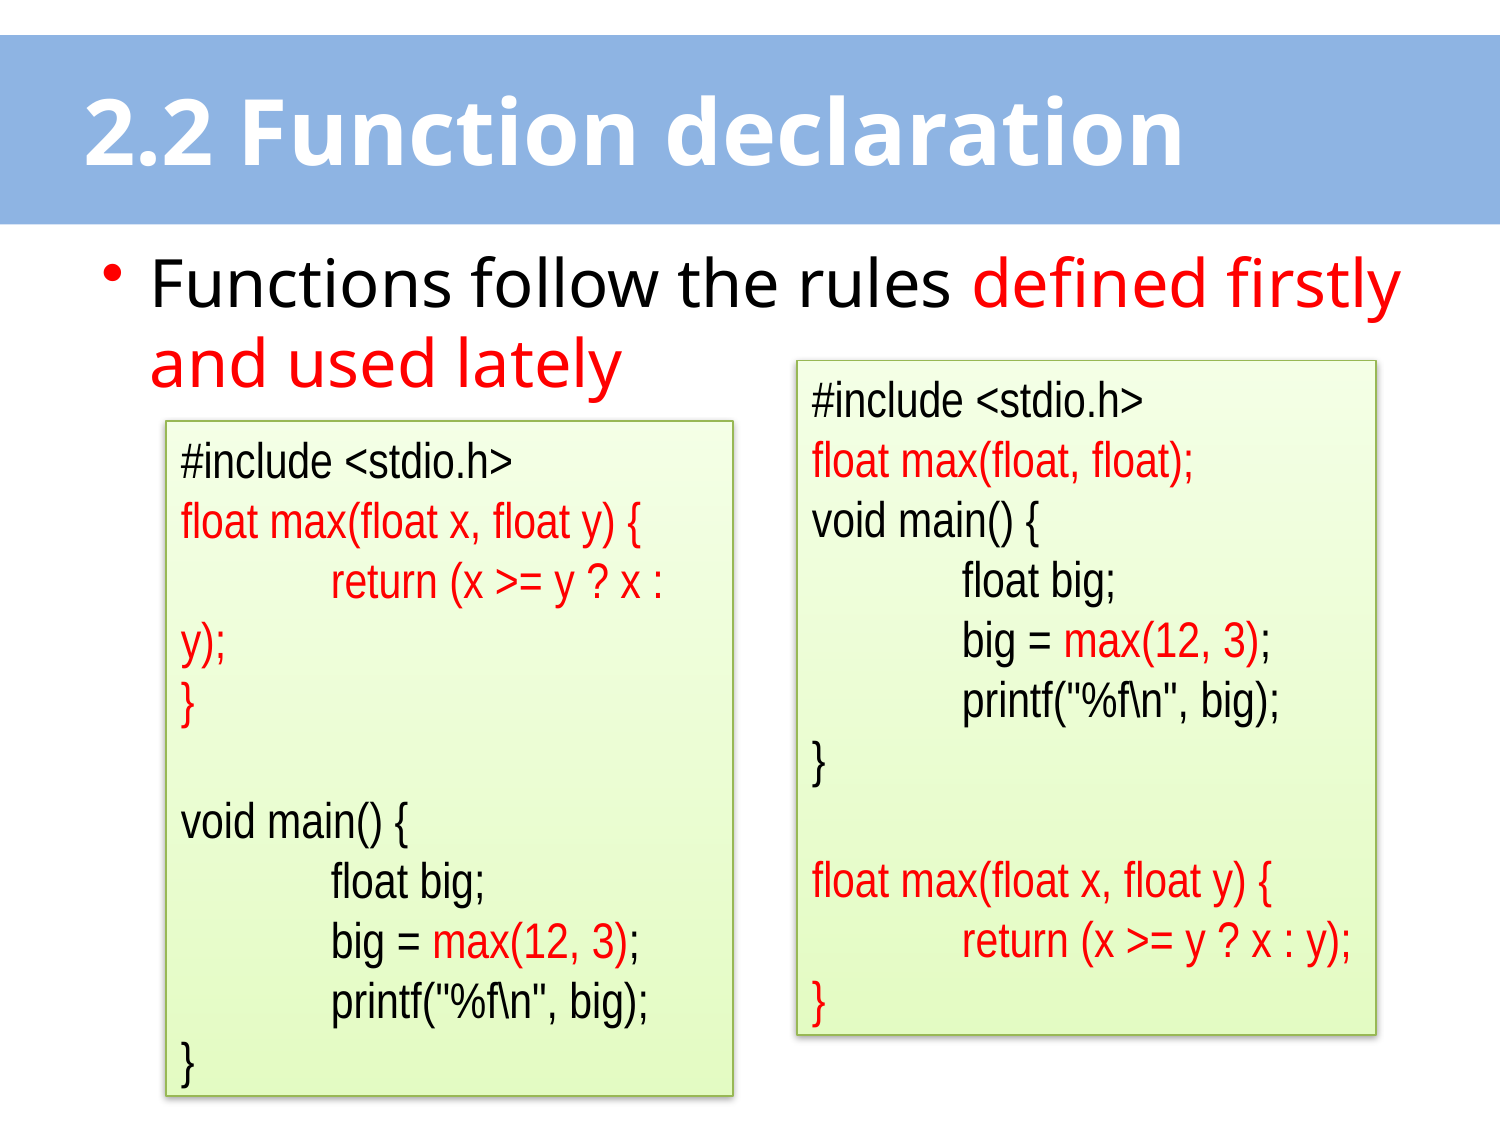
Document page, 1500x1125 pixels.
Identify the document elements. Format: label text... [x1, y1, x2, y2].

text_box #include <stdio.h> float max(float x, float y) { return (x >= y ? x : y); } void main() { float big; big = max(12, 3); printf("%f\n", big); } [165, 420, 734, 1097]
slide_number [1269, 1024, 1388, 1101]
text_box Functions follow the rules defined firstly and used lately [88, 234, 1418, 1012]
title 2.2 Function declaration [70, 35, 1346, 223]
text_box #include <stdio.h> float max(float, float); void main() { float big; big = max(12, 3); printf("%f\n", big); } float max(float x, float y) { return (x >= y ? x : y); } [796, 360, 1377, 1036]
